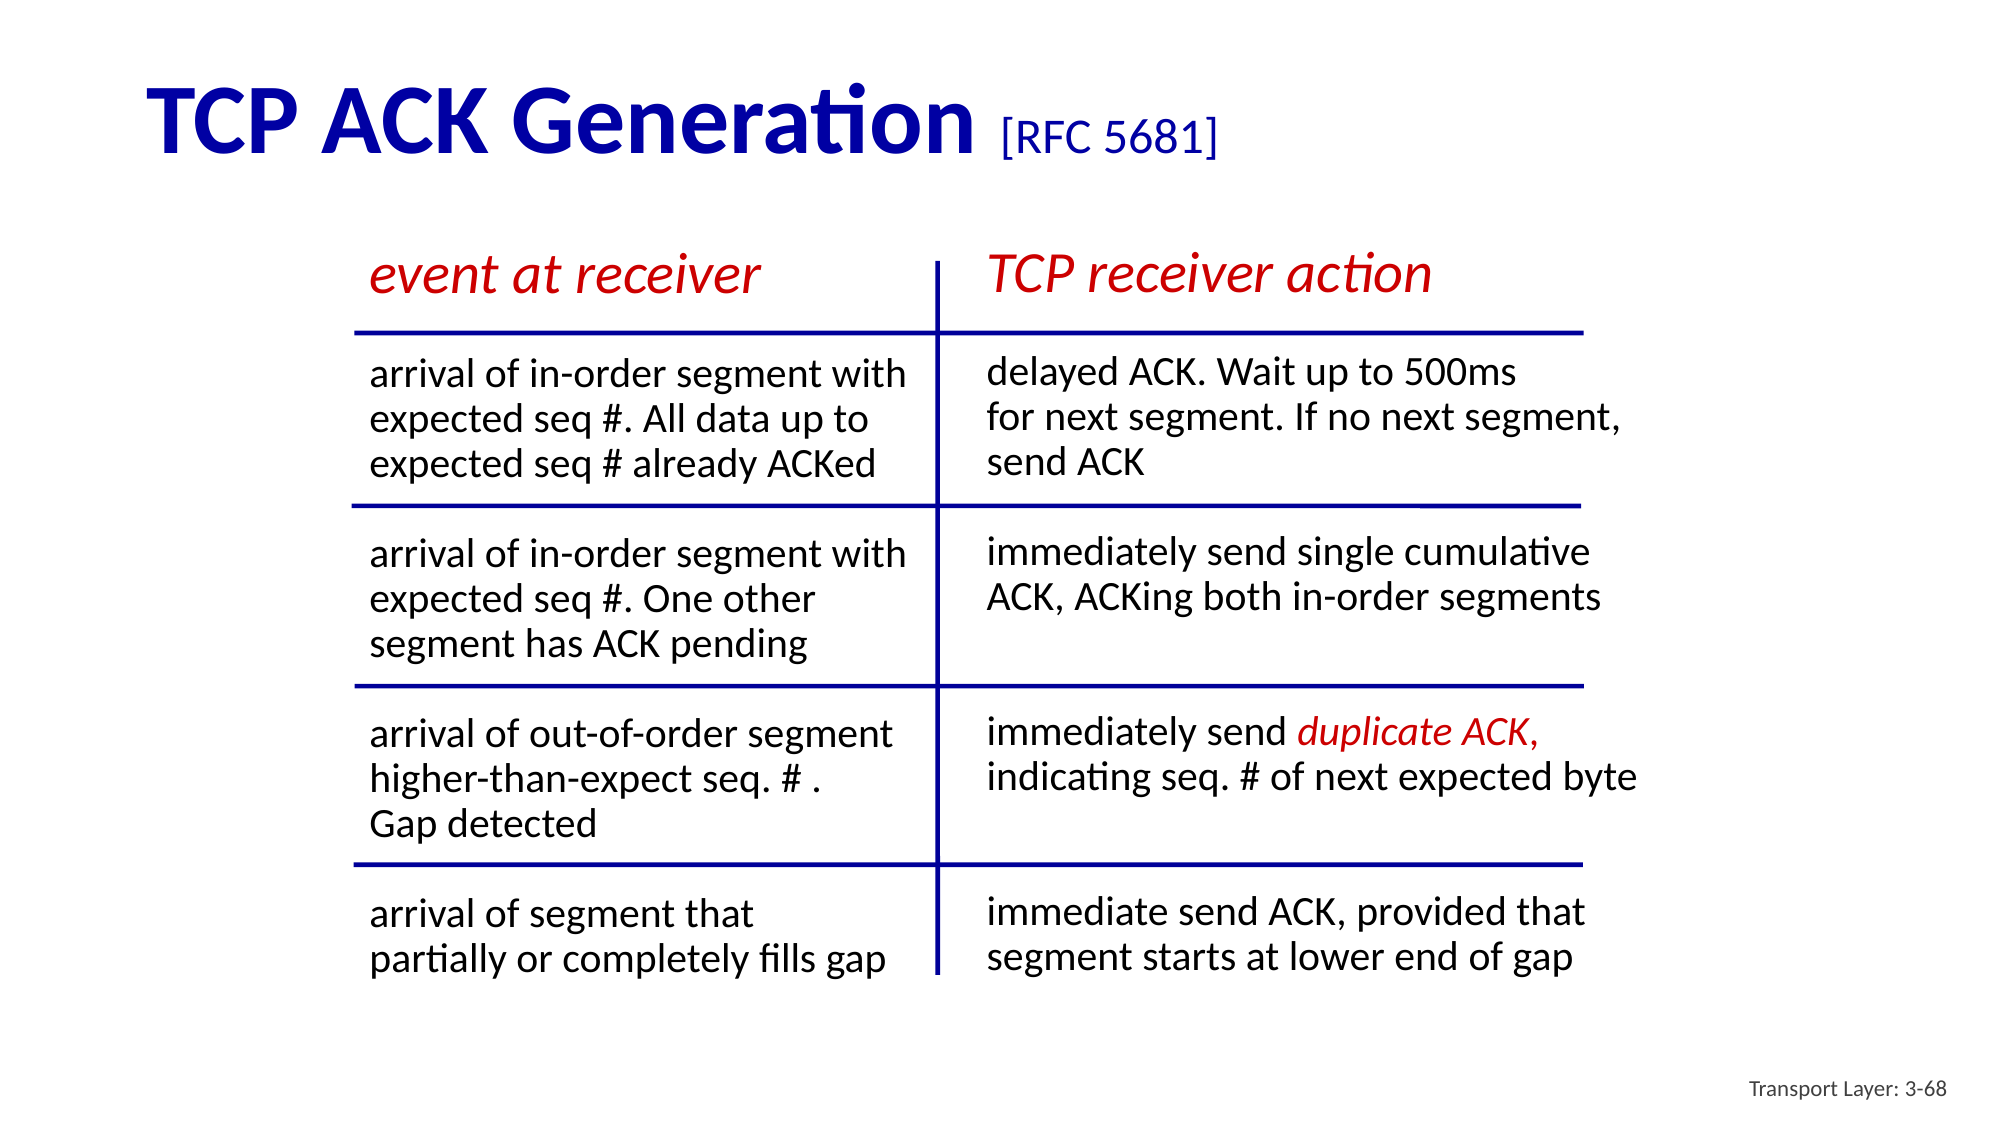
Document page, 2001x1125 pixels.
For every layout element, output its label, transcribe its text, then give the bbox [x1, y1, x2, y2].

slide_number Transport Layer: 3-68 [1512, 1056, 1963, 1117]
text_box TCP receiver action delayed ACK. Wait up to 500ms for next segment. If no next segment, send ACK immediately send single cumulative ACK, ACKing both in-order segments immediately send duplicate ACK, indicating seq. # of next expected byte immediate send ACK, provided that segment starts at lower end of gap [971, 234, 1653, 1056]
text_box event at receiver arrival of in-order segment with expected seq #. All data up to expected seq # already ACKed arrival of in-order segment with expected seq #. One other segment has ACK pending arrival of out-of-order segment higher-than-expect seq. # . Gap detected arrival of segment that partially or completely fills gap [354, 236, 923, 332]
text_box event at receiver arrival of in-order segment with expected seq #. All data up to expected seq # already ACKed arrival of in-order segment with expected seq #. One other segment has ACK pending arrival of out-of-order segment higher-than-expect seq. # . Gap detected arrival of segment that partially or completely fills gap [354, 333, 923, 505]
text_box event at receiver arrival of in-order segment with expected seq #. All data up to expected seq # already ACKed arrival of in-order segment with expected seq #. One other segment has ACK pending arrival of out-of-order segment higher-than-expect seq. # . Gap detected arrival of segment that partially or completely fills gap [354, 687, 923, 864]
title TCP ACK Generation [RFC 5681] [131, 47, 2000, 195]
text_box event at receiver arrival of in-order segment with expected seq #. All data up to expected seq # already ACKed arrival of in-order segment with expected seq #. One other segment has ACK pending arrival of out-of-order segment higher-than-expect seq. # . Gap detected arrival of segment that partially or completely fills gap [354, 865, 923, 1058]
text_box event at receiver arrival of in-order segment with expected seq #. All data up to expected seq # already ACKed arrival of in-order segment with expected seq #. One other segment has ACK pending arrival of out-of-order segment higher-than-expect seq. # . Gap detected arrival of segment that partially or completely fills gap [354, 506, 923, 686]
